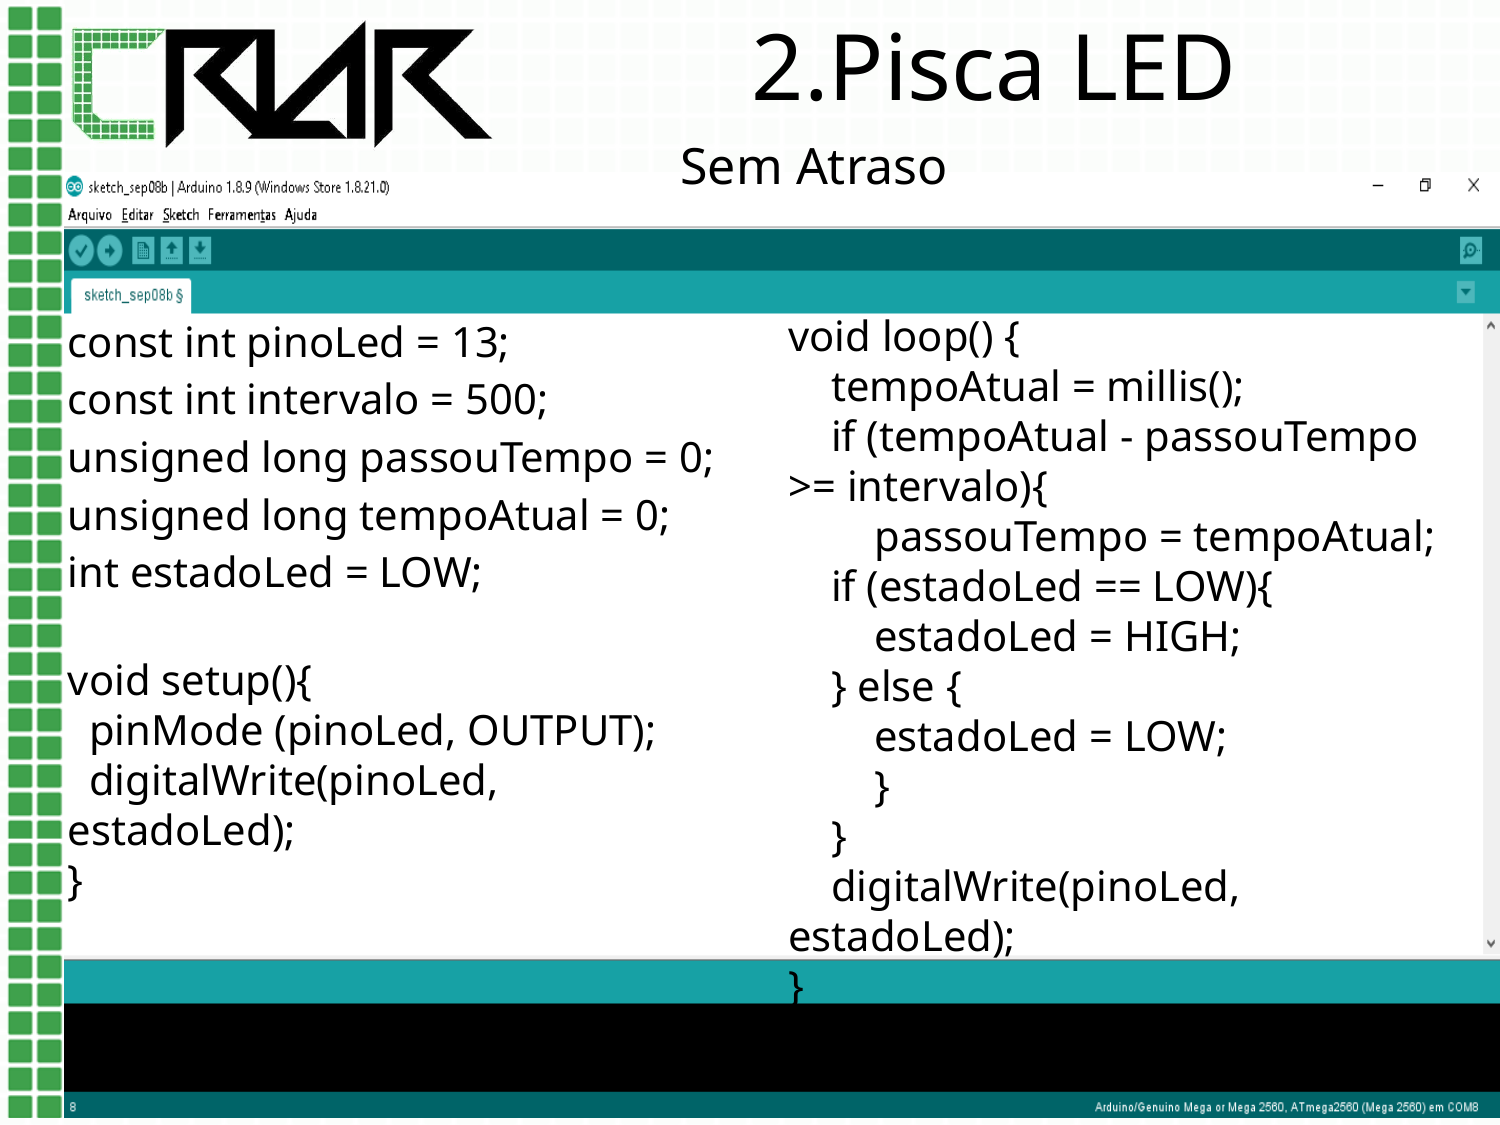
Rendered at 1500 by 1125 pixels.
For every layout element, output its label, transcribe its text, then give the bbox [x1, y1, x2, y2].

text_box Sem Atraso [665, 127, 963, 171]
text_box 2.Pisca LED [499, 10, 1490, 117]
picture [6, 4, 1500, 1118]
picture [68, 18, 496, 151]
